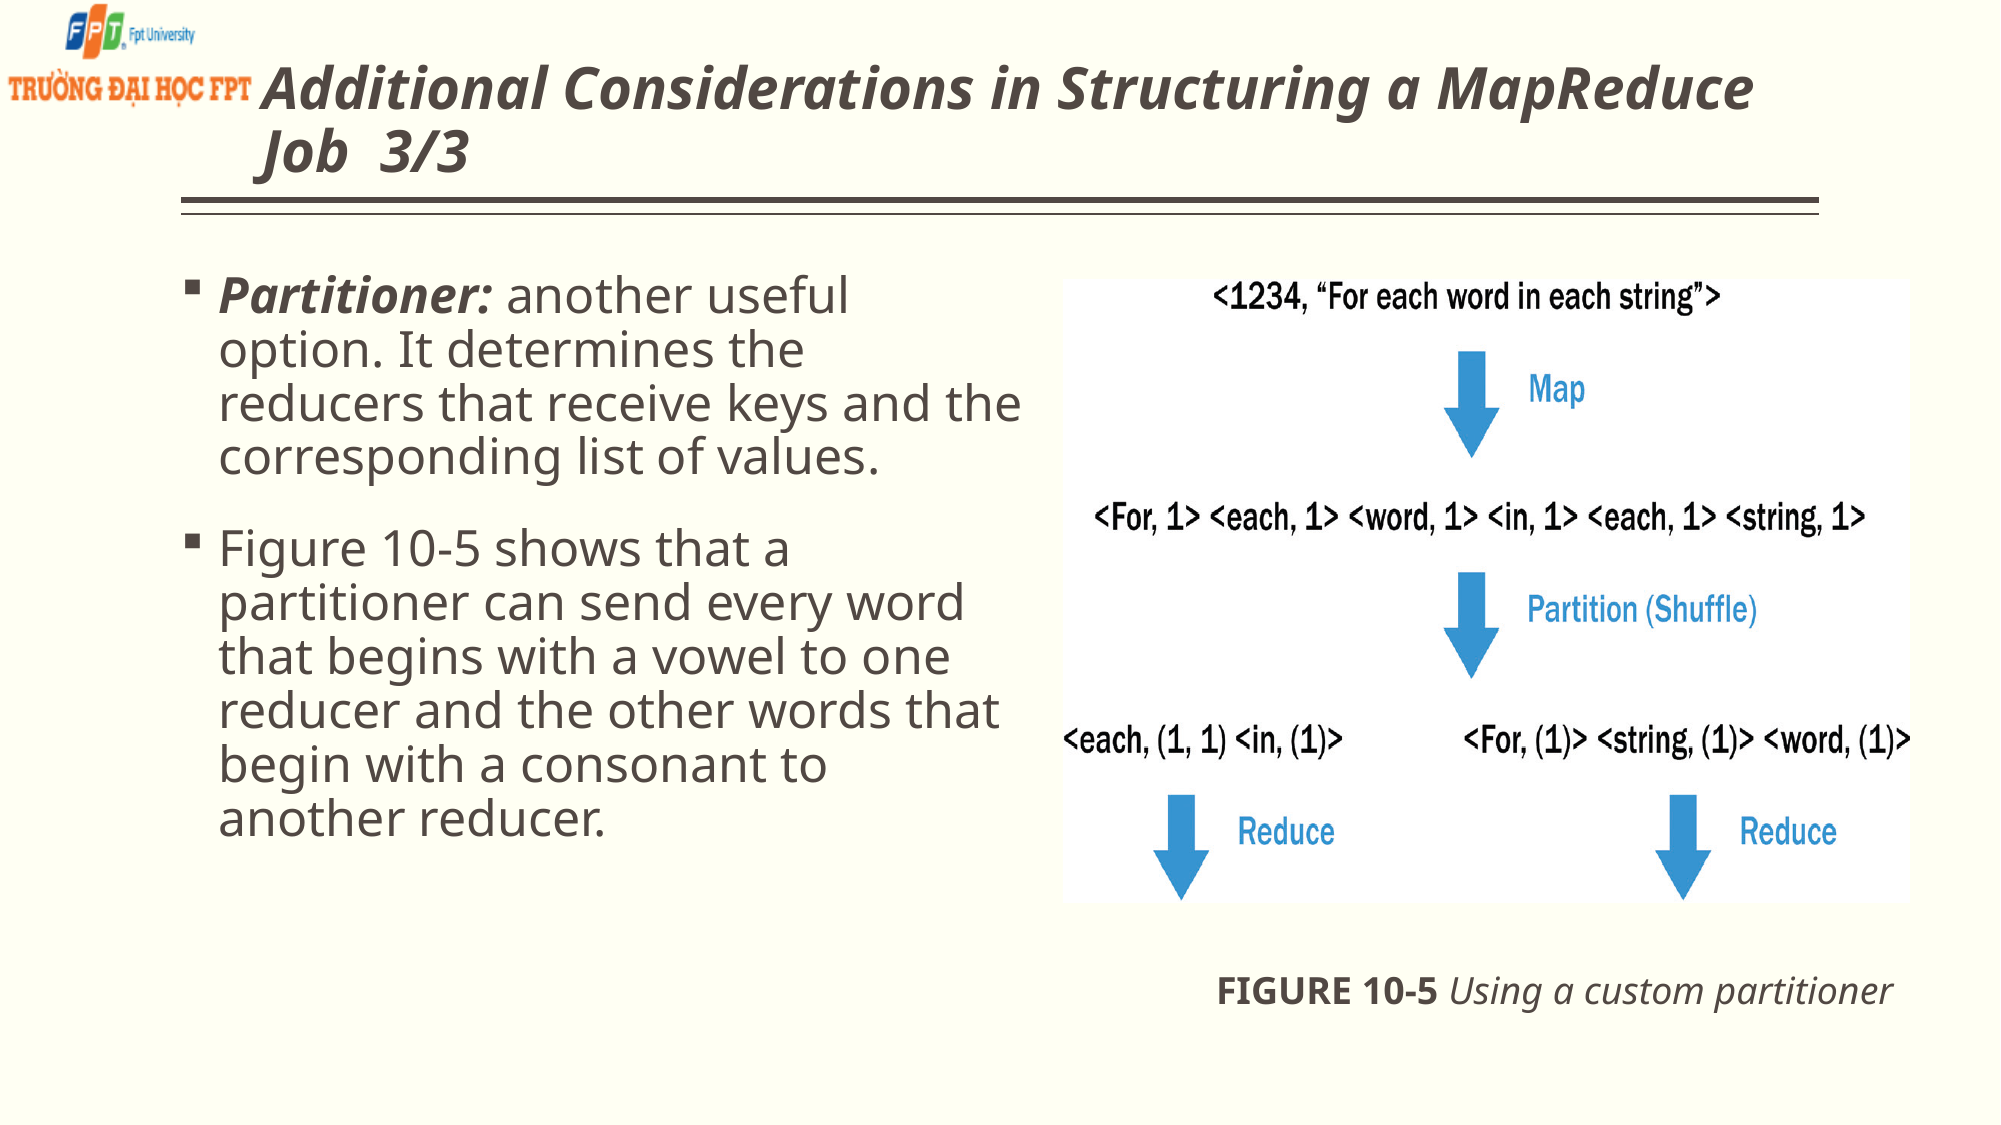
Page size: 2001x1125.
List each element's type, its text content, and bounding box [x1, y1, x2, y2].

list Partitioner: another useful option. It determines the reducers that receive keys and the corresponding list of values. Figure 10-5 shows that a partitioner can send every word that begins with a vowel to one reducer and the other words that begin with a consonant to another reducer. [181, 262, 1025, 1013]
text_box FIGURE 10-5 Using a custom partitioner [1201, 959, 1909, 1020]
picture [1062, 279, 1910, 903]
title Additional Considerations in Structuring a MapReduce Job 3/3 [262, 12, 1819, 193]
picture [0, 0, 272, 121]
